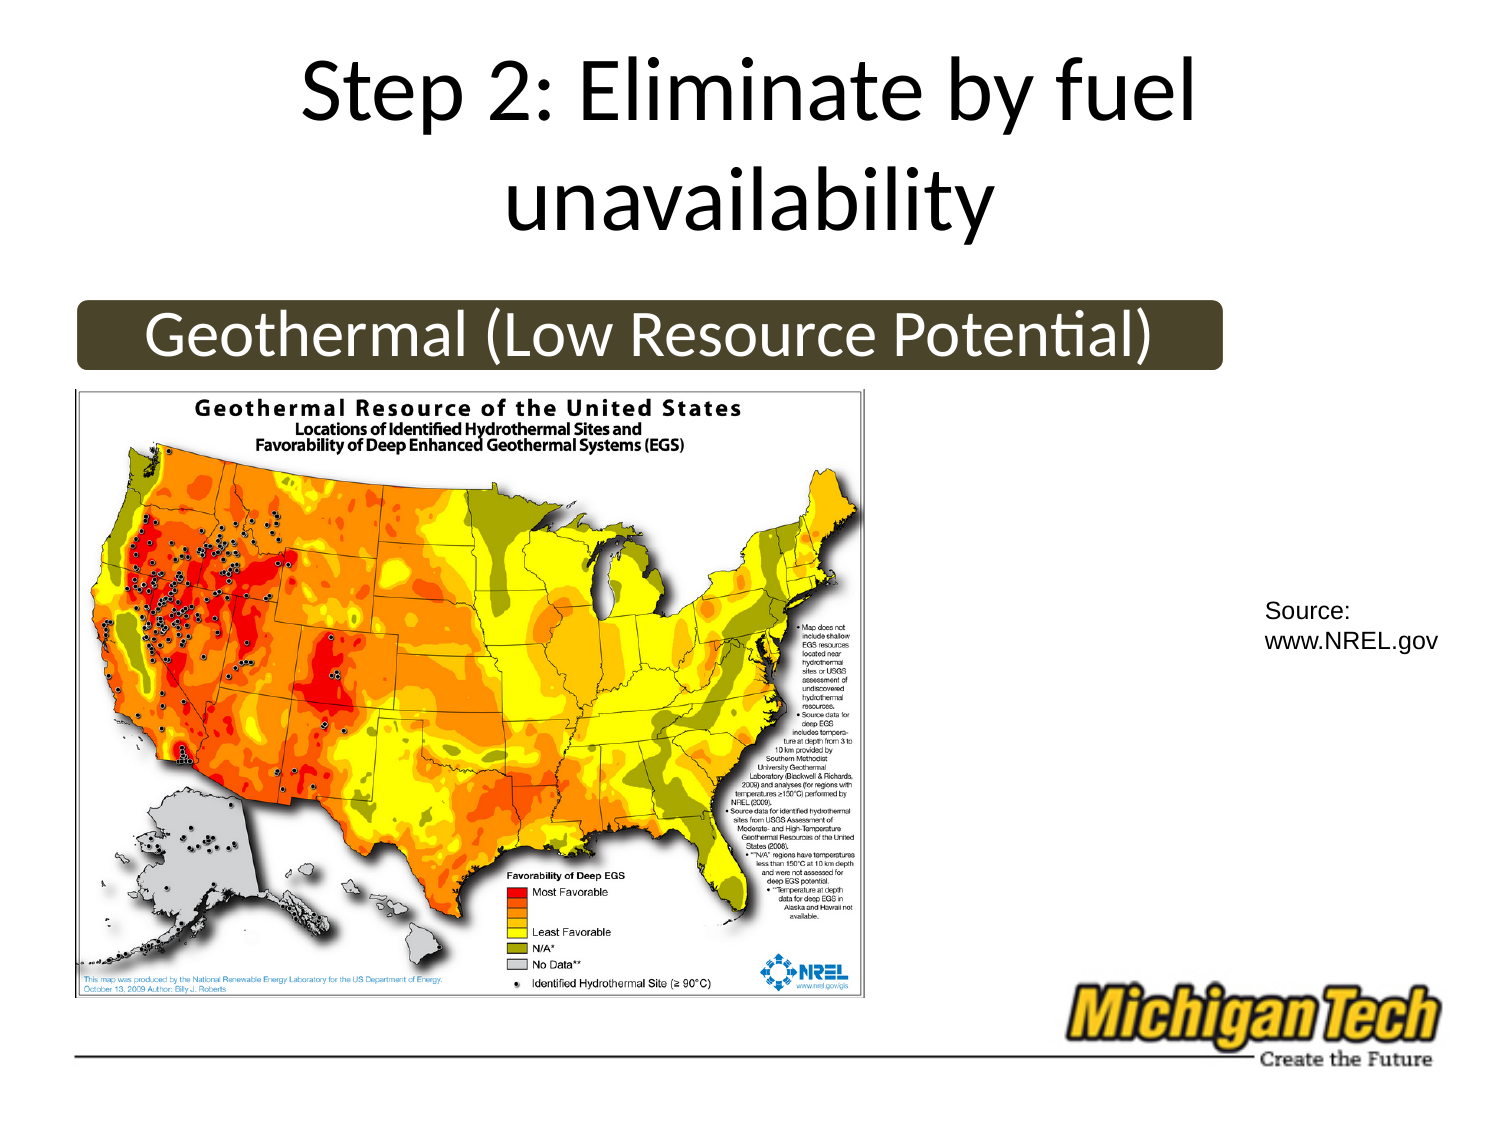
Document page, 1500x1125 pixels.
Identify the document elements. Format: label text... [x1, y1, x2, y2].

title Step 2: Eliminate by fuel unavailability [75, 45, 1425, 233]
text_box Source: www.NREL.gov [1249, 587, 1475, 663]
picture [0, 0, 1500, 1125]
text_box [74, 297, 1226, 373]
